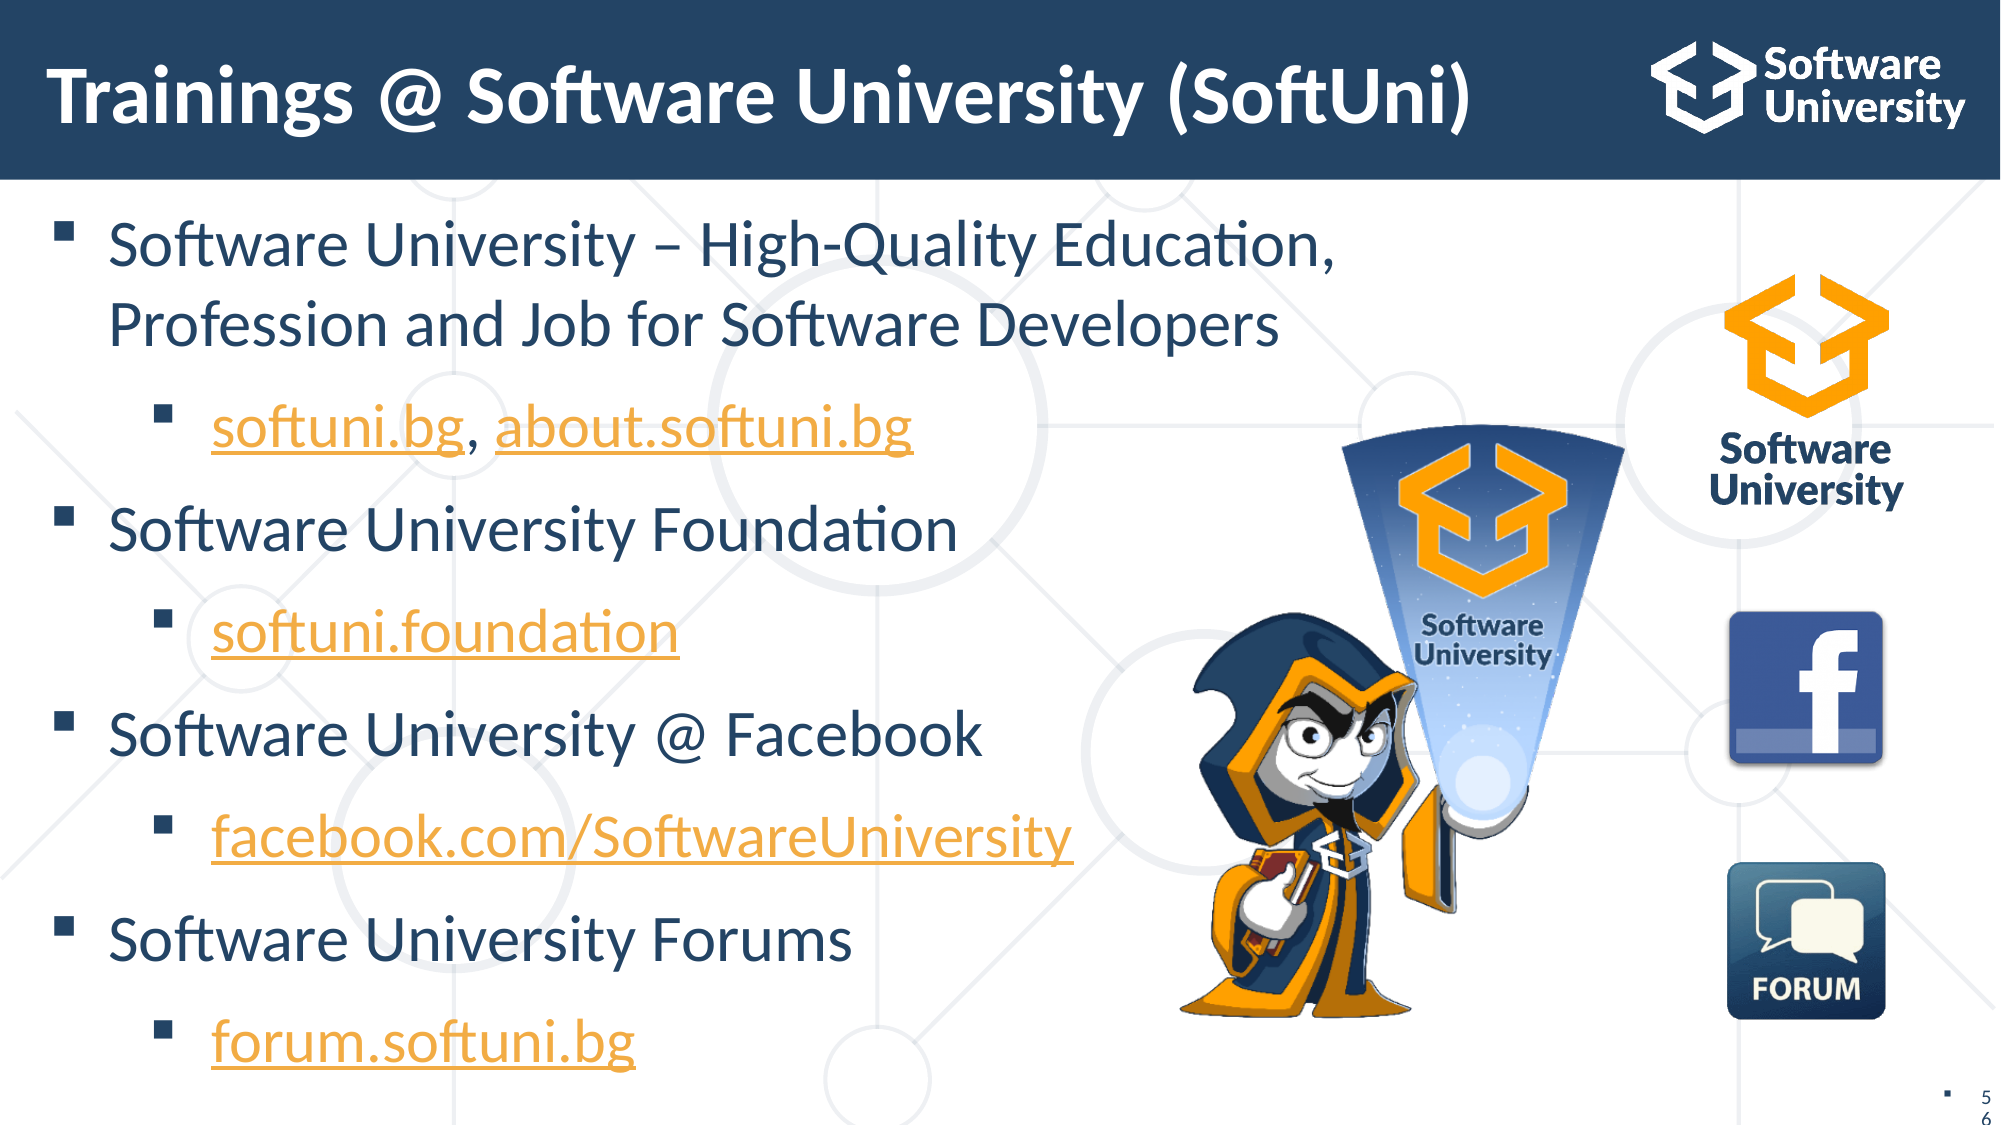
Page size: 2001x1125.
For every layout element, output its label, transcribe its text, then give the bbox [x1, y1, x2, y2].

picture [1651, 41, 1966, 134]
list Software University – High-Quality Education, Profession and Job for Software Developers softuni.bg, about.softuni.bg Software University Foundation softuni.foundation Software University @ Facebook facebook.com/SoftwareUniversity Software University Forums forum.softuni.bg [31, 193, 1458, 1094]
slide_number 56 [1927, 1067, 1989, 1117]
picture [1708, 274, 1904, 517]
picture [1723, 605, 1889, 773]
picture [1458, 423, 1627, 1020]
picture [1726, 861, 1886, 1020]
title Trainings @ Software University (SoftUni) [28, 17, 1627, 163]
